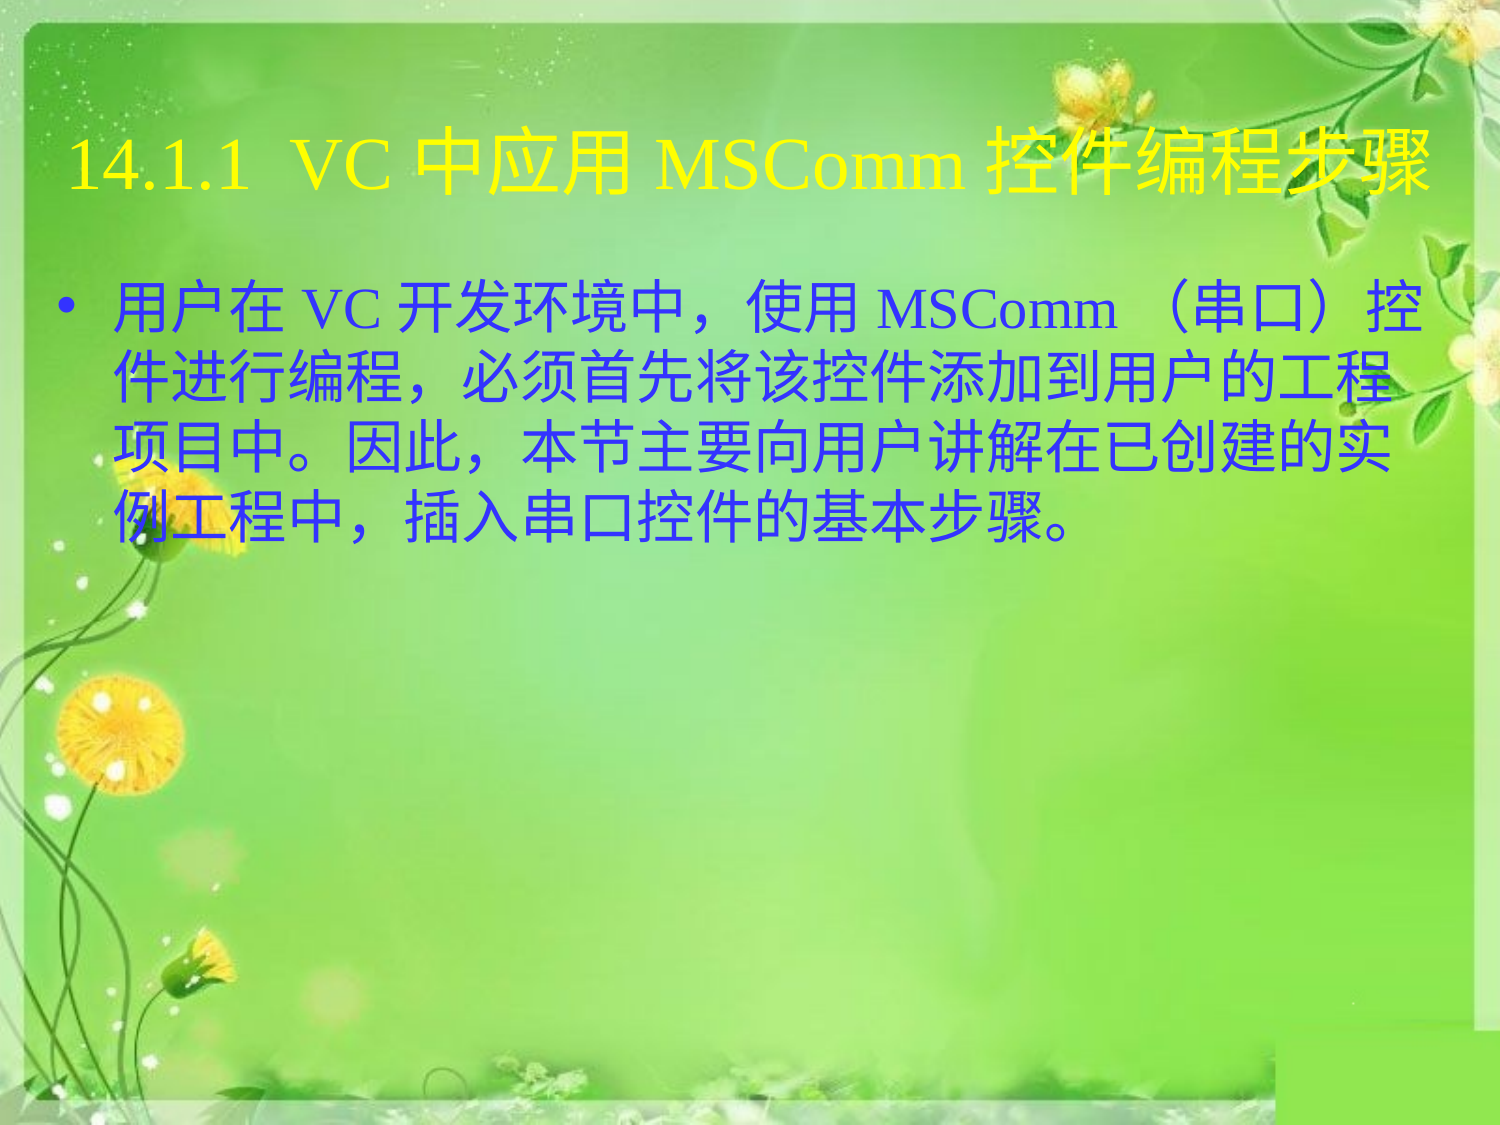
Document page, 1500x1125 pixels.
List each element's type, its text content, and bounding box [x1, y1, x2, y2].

title 14.1.1 VC中应用MSComm控件编程步骤 [29, 66, 1471, 254]
picture [0, 0, 1500, 1125]
list 用户在VC开发环境中，使用MSComm（串口）控件进行编程，必须首先将该控件添加到用户的工程项目中。因此，本节主要向用户讲解在已创建的实例工程中，插入串口控件的基本步骤。 [41, 262, 1449, 1071]
